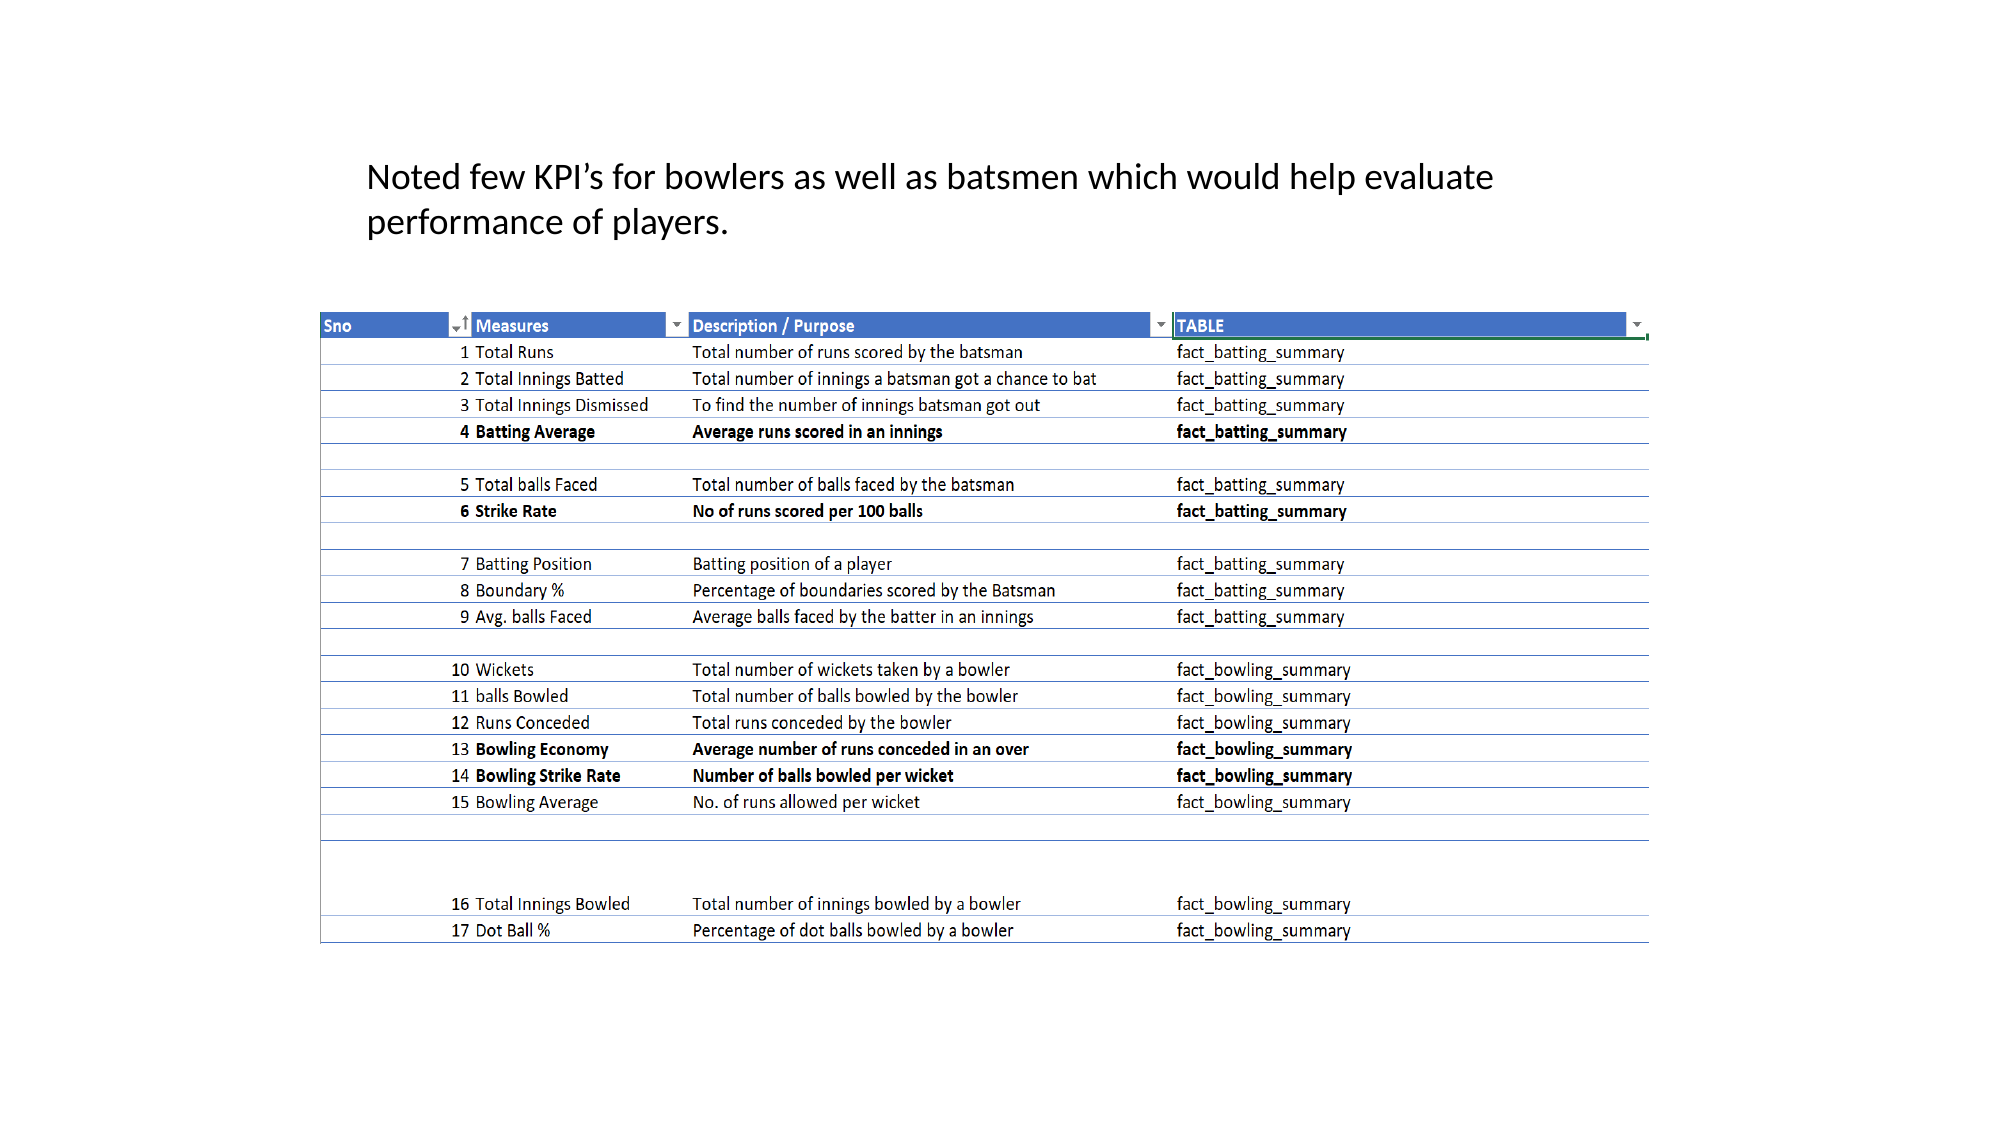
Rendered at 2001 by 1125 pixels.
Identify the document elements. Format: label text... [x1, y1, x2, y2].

text_box Noted few KPI’s for bowlers as well as batsmen which would help evaluate performance of players. [351, 144, 1627, 250]
picture [320, 312, 1649, 944]
